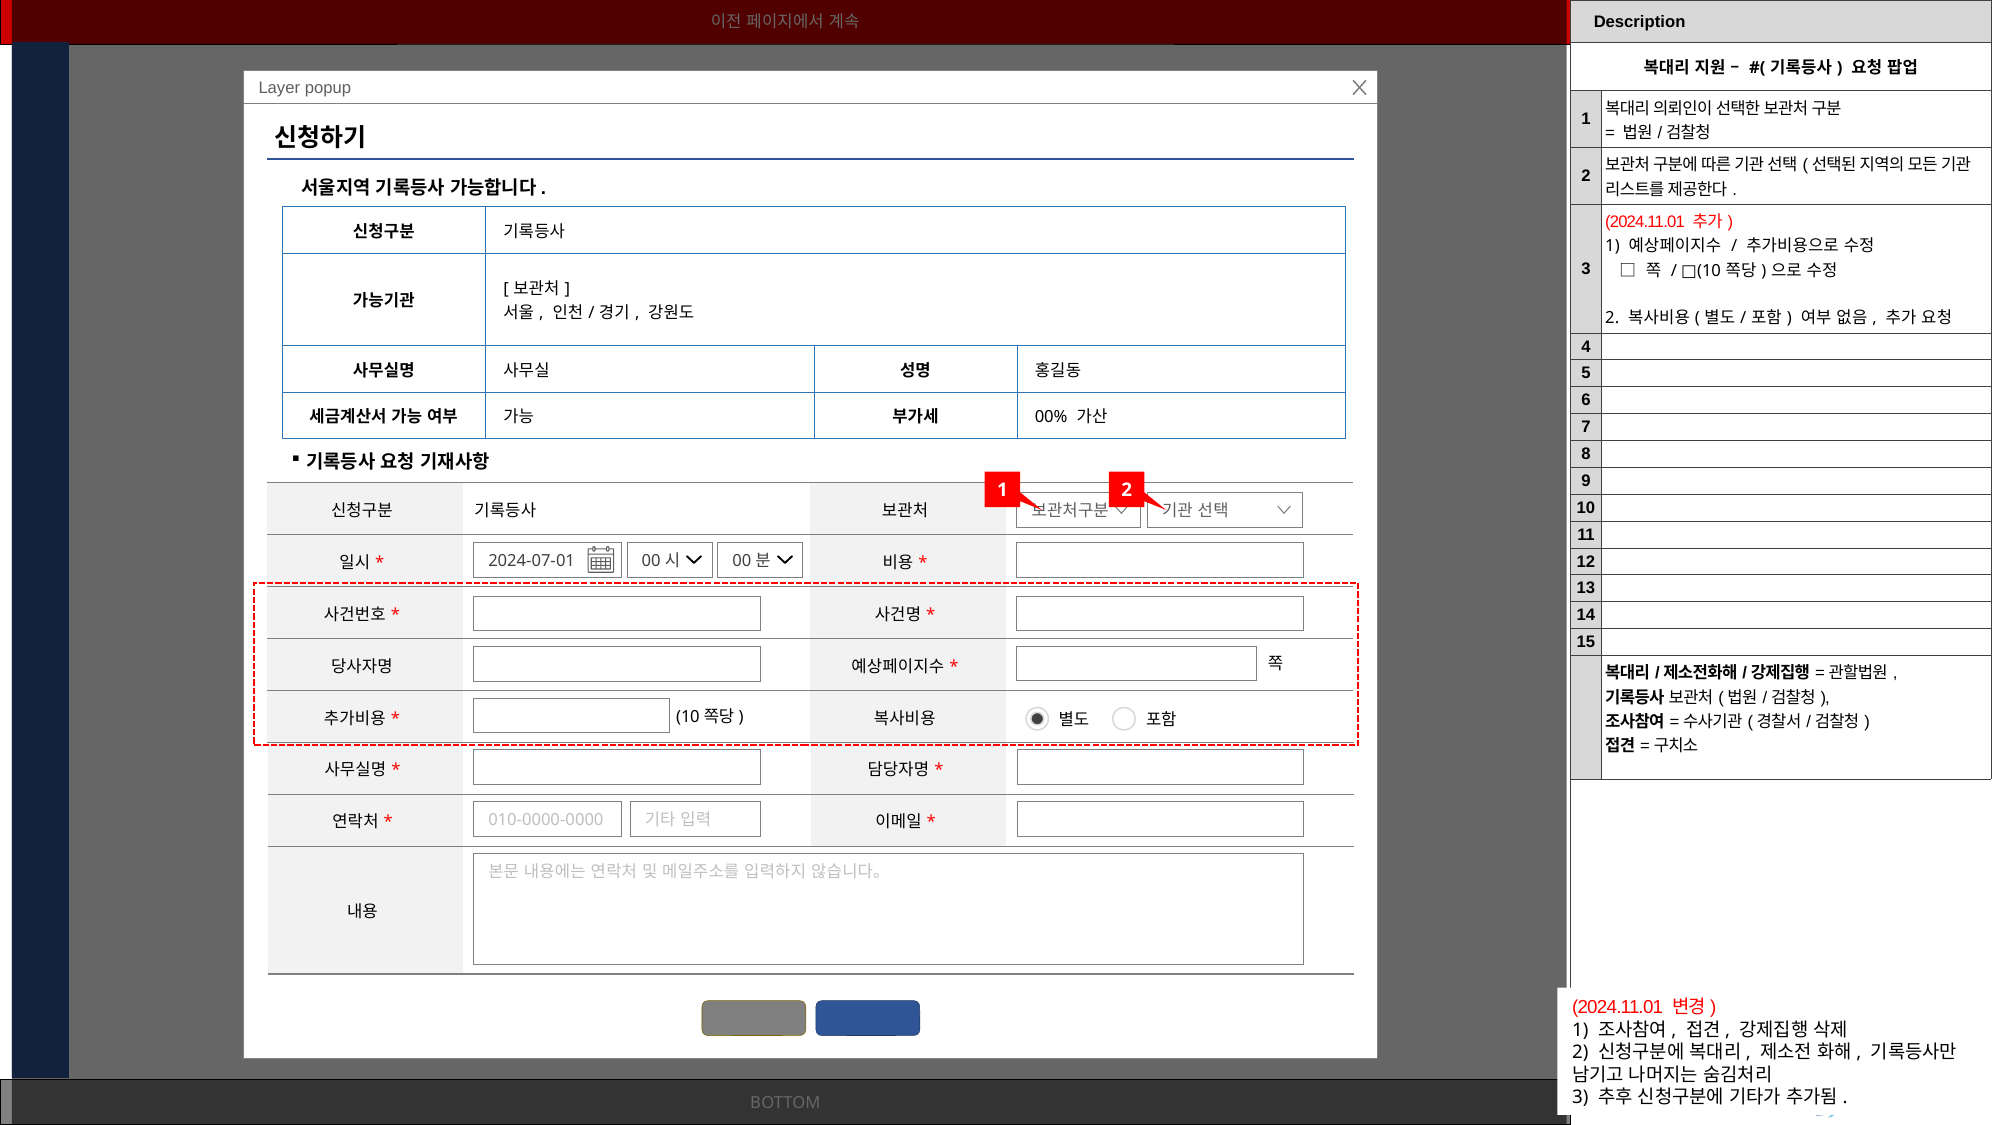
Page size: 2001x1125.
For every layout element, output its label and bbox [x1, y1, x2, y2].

table_header [1571, 1, 1991, 42]
table_cell [1571, 205, 1601, 333]
table_cell [1602, 495, 1991, 521]
table_cell [1602, 468, 1991, 494]
table_cell [1602, 414, 1991, 440]
table_cell [1602, 522, 1991, 548]
table_cell [1571, 441, 1601, 467]
table_cell [1602, 205, 1991, 333]
table_cell [1571, 387, 1601, 413]
table_cell [1571, 43, 1991, 90]
table_cell [1602, 441, 1991, 467]
picture [1803, 1115, 1970, 1121]
table_cell [1602, 629, 1991, 655]
table_cell [1571, 360, 1601, 386]
table_cell [1571, 656, 1601, 779]
table_cell [1602, 656, 1991, 779]
table_cell [1571, 495, 1601, 521]
table_cell [1571, 414, 1601, 440]
text_box [11, 0, 1999, 1125]
table_cell [1571, 575, 1601, 601]
table_cell [1602, 91, 1991, 147]
table_cell [1571, 629, 1601, 655]
table_cell [1571, 148, 1601, 204]
table_cell [1602, 549, 1991, 574]
table_cell [1602, 148, 1991, 204]
table_cell [1602, 334, 1991, 359]
table_cell [1571, 549, 1601, 574]
table_cell [1571, 468, 1601, 494]
table_cell [1602, 387, 1991, 413]
table_cell [1602, 360, 1991, 386]
table_cell [1602, 602, 1991, 628]
table_cell [1571, 522, 1601, 548]
table_cell [1602, 575, 1991, 601]
table_cell [1571, 334, 1601, 359]
table_cell [1571, 91, 1601, 147]
table_cell [1571, 602, 1601, 628]
